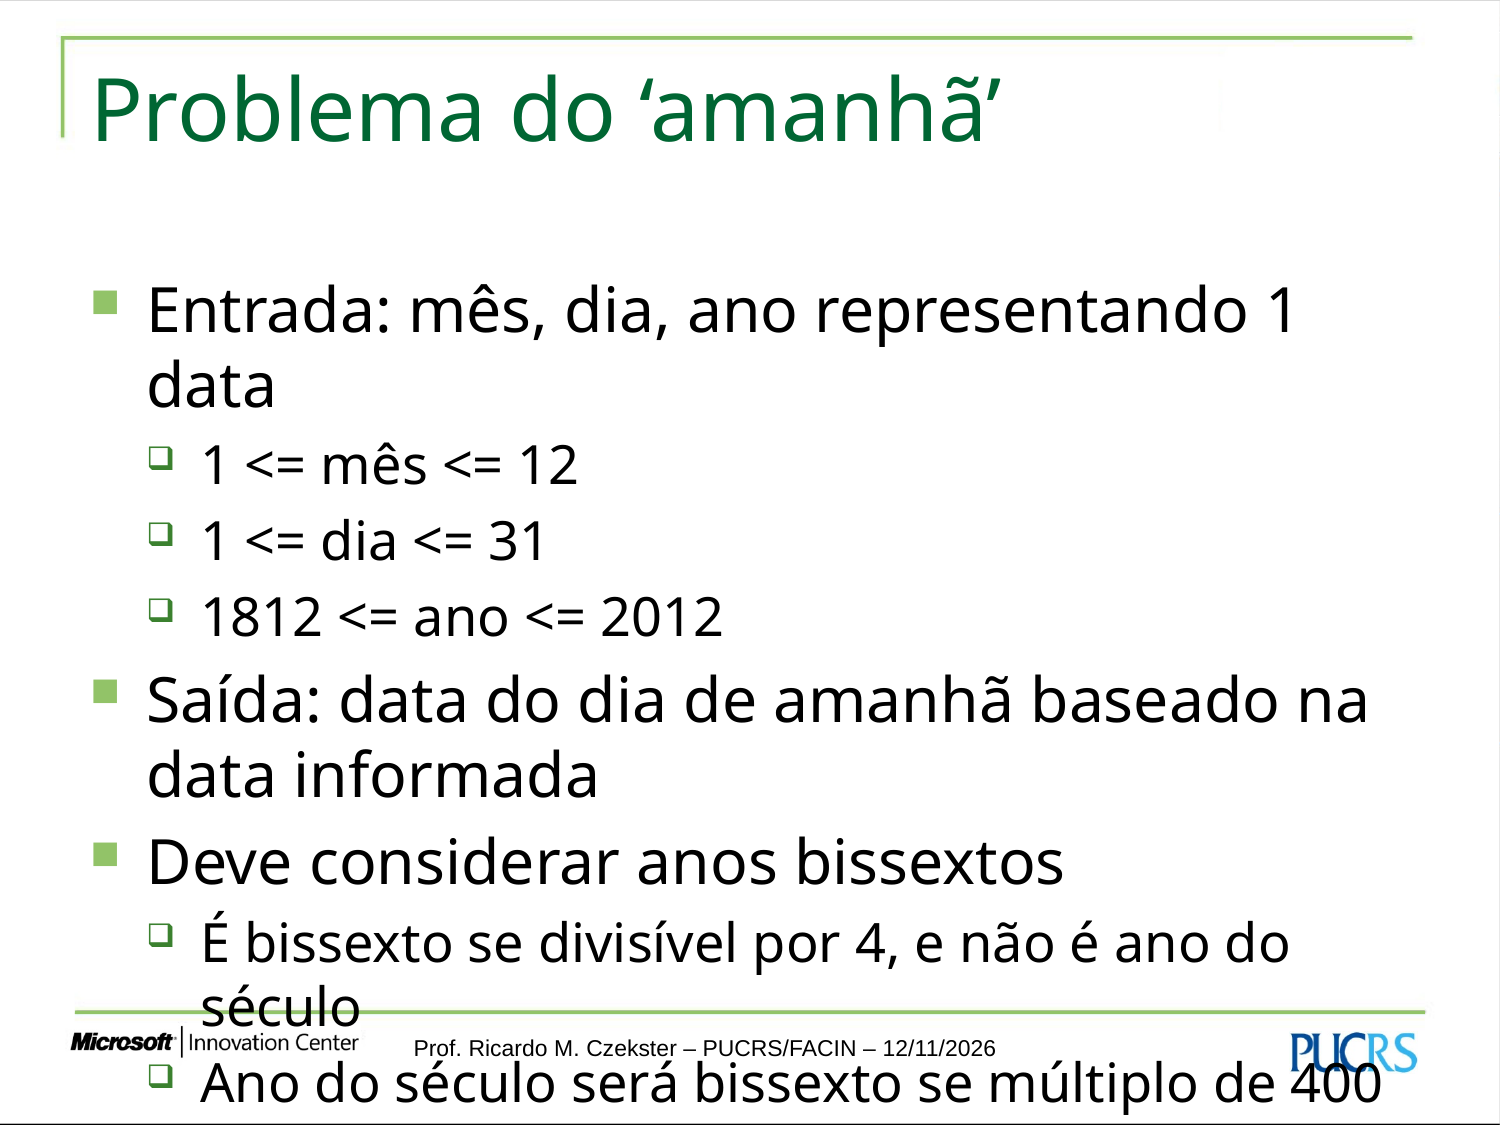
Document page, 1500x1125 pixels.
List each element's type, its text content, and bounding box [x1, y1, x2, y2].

list Entrada: mês, dia, ano representando 1 data 1 <= mês <= 12 1 <= dia <= 31 1812 <= ano <= 2012 Saída: data do dia de amanhã baseado na data informada Deve considerar anos bissextos É bissexto se divisível por 4, e não é ano do século Ano do século será bissexto se múltiplo de 400 [74, 262, 1426, 1006]
title Problema do ‘amanhã’ [74, 46, 1419, 235]
picture [0, 0, 1500, 1125]
